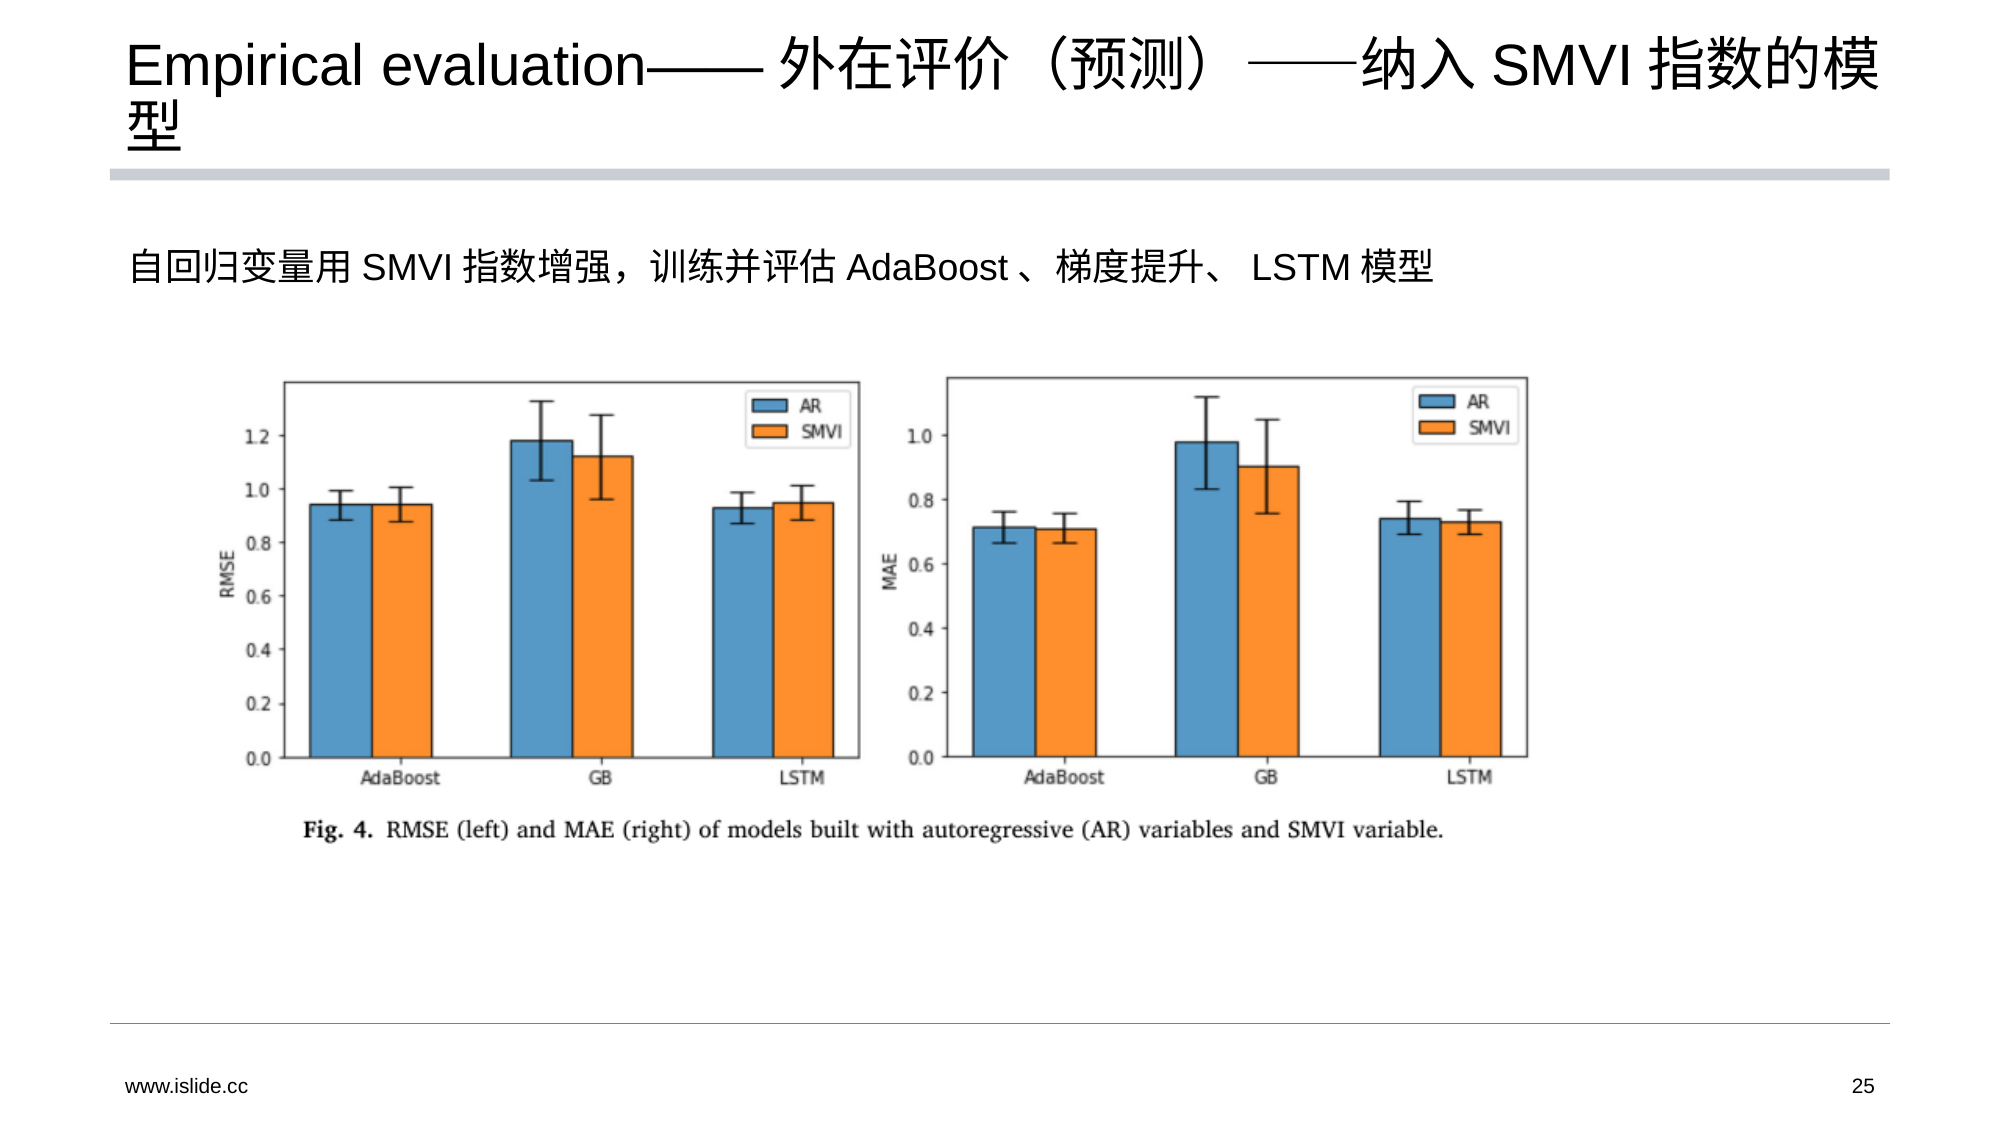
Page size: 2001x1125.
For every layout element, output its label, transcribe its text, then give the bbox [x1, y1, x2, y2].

slide_number 25 [1412, 1068, 1890, 1103]
footer www.islide.cc [109, 1068, 790, 1103]
title Empirical evaluation——外在评价（预测）——纳入SMVI指数的模型 [109, 0, 1952, 169]
text_box 自回归变量用SMVI指数增强，训练并评估AdaBoost、梯度提升、LSTM模型 [112, 235, 1652, 296]
picture [206, 349, 1558, 880]
